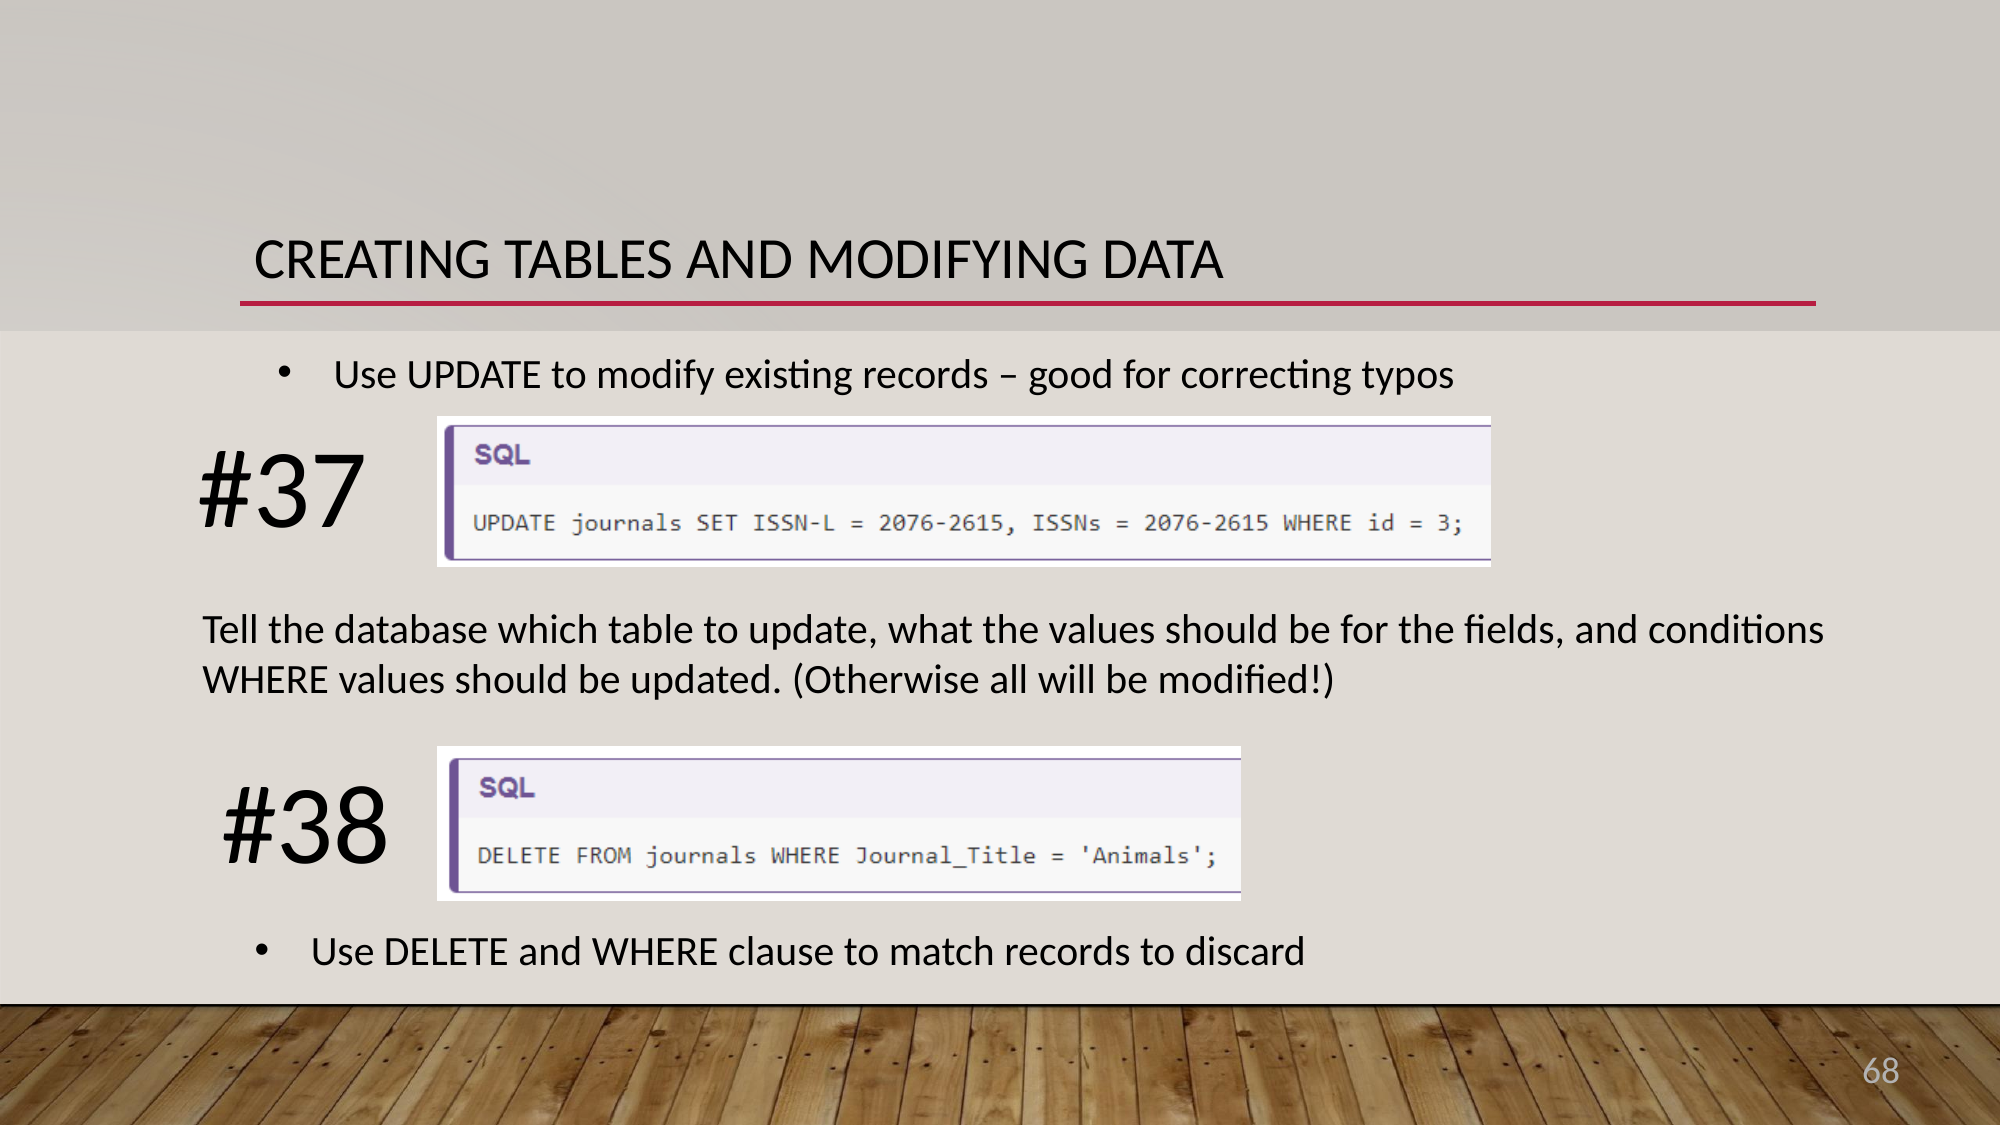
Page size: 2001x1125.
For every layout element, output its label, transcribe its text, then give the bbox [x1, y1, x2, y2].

text_box Use DELETE and WHERE clause to match records to discard [239, 916, 1353, 982]
slide_number 68 [1440, 1046, 1900, 1103]
text_box #38 [187, 743, 425, 894]
picture [0, 1007, 2000, 1125]
text_box CREATING TABLES AND MODIFYING DATA [239, 212, 1263, 298]
picture [0, 0, 2000, 1004]
text_box Tell the database which table to update, what the values should be for the fields, and conditions WHERE values should be updated. (Otherwise all will be modified!) [187, 594, 1963, 710]
text_box #37 [163, 407, 402, 558]
text_box Use UPDATE to modify existing records – good for correcting typos [262, 338, 1523, 404]
